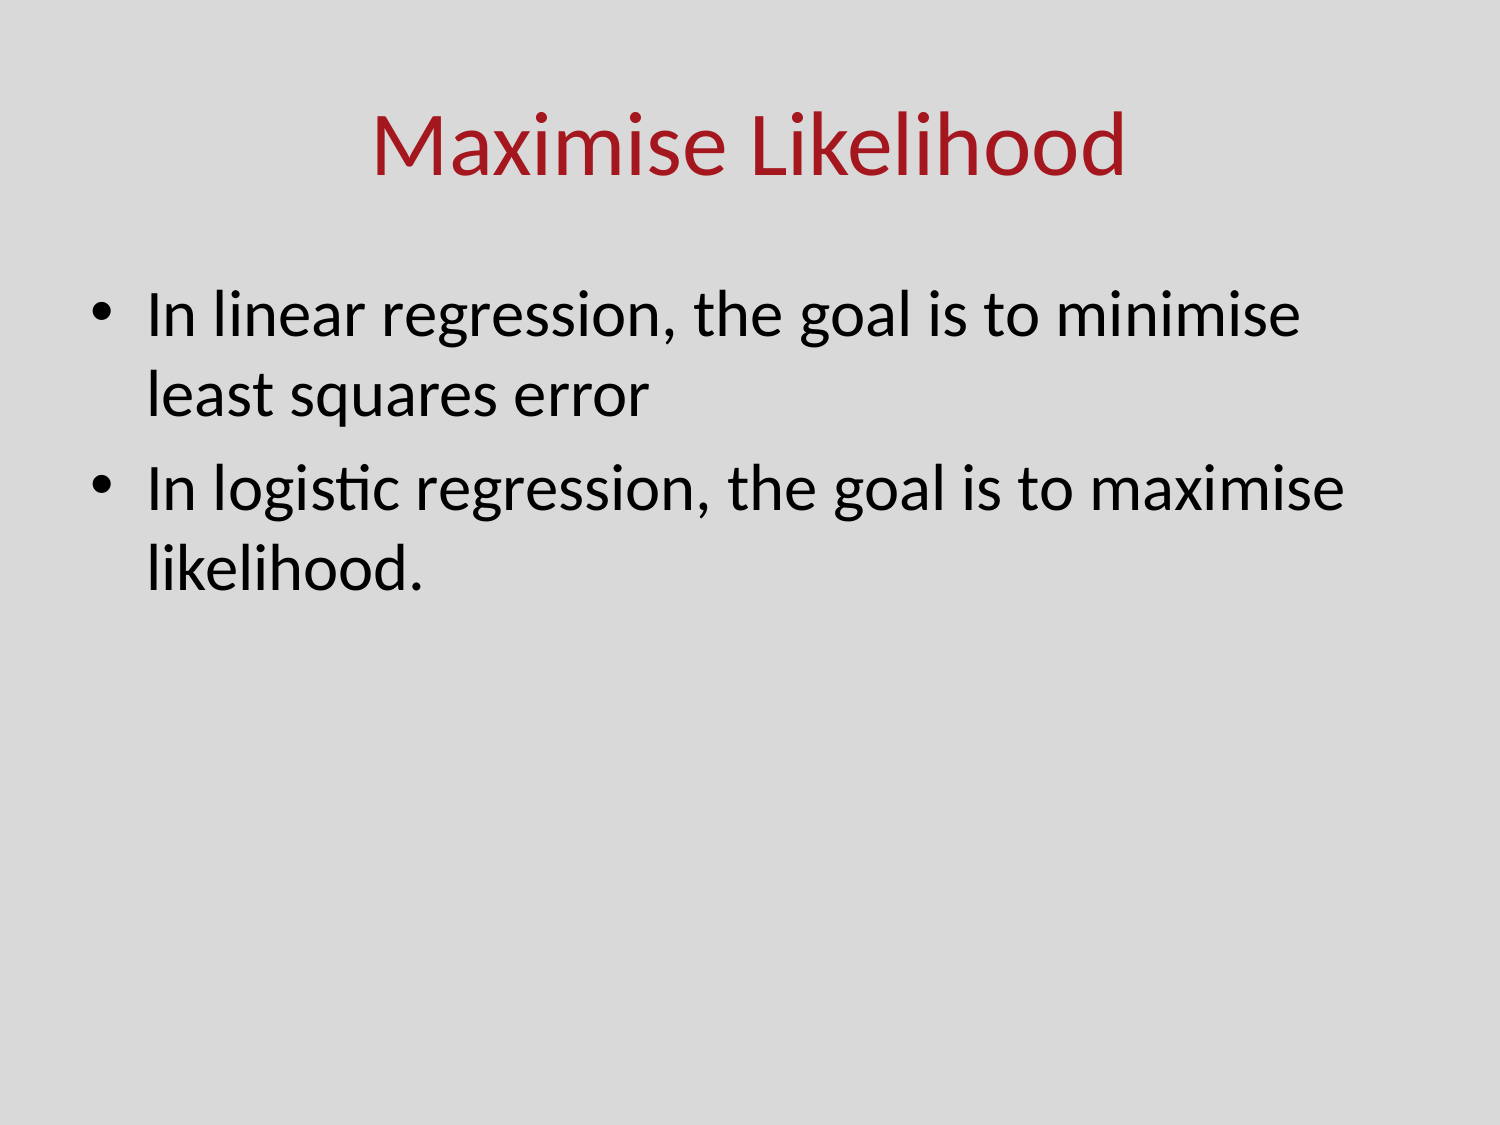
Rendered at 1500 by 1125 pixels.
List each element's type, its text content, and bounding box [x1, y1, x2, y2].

title Maximise Likelihood [75, 45, 1425, 233]
list In linear regression, the goal is to minimise least squares error In logistic regression, the goal is to maximise likelihood. [75, 262, 1425, 1005]
